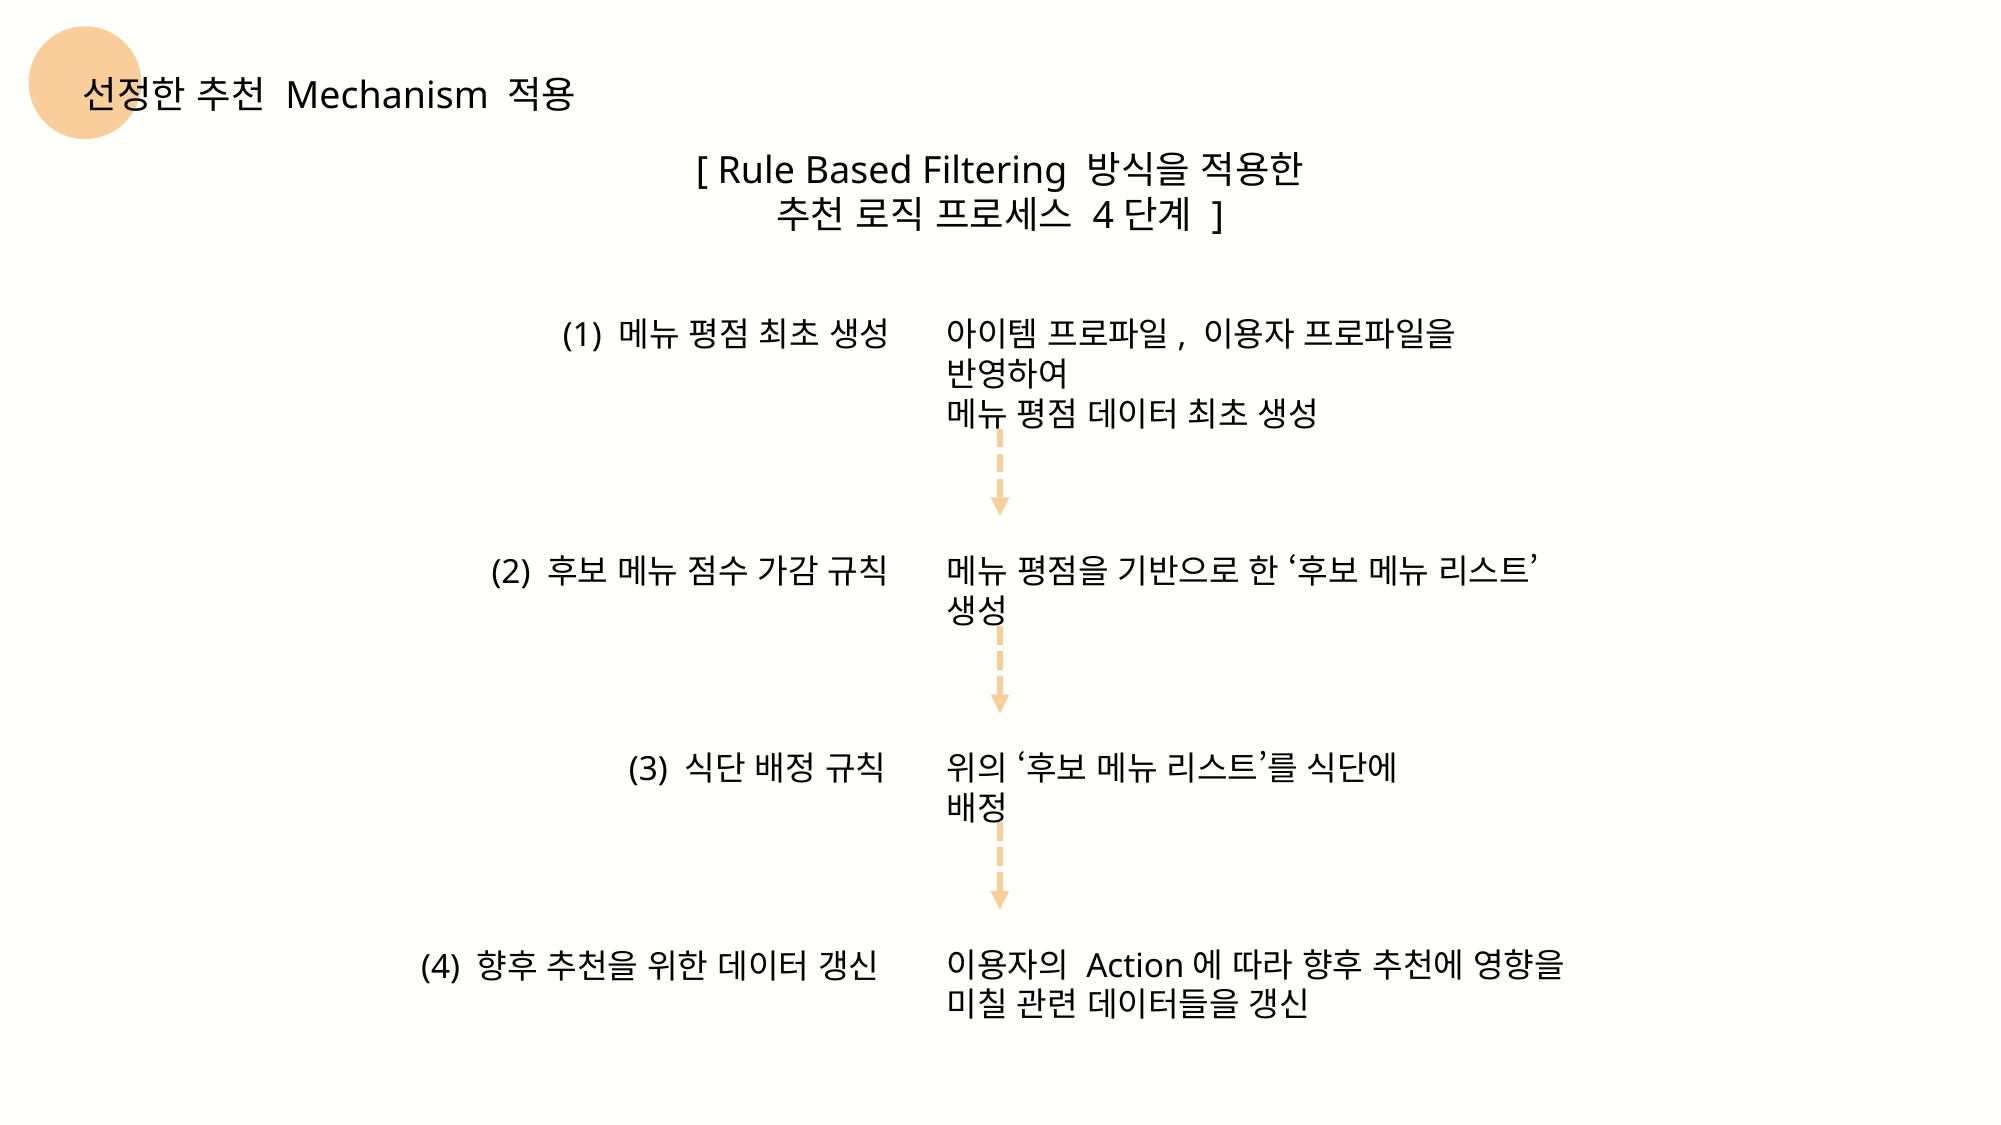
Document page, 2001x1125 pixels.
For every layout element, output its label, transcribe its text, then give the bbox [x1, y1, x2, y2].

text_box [400, 305, 1600, 1033]
text_box 선정한 추천 Mechanism 적용 [68, 63, 592, 123]
text_box [ Rule Based Filtering 방식을 적용한 추천 로직 프로세스 4단계 ] [681, 139, 1319, 244]
text_box [27, 25, 139, 141]
